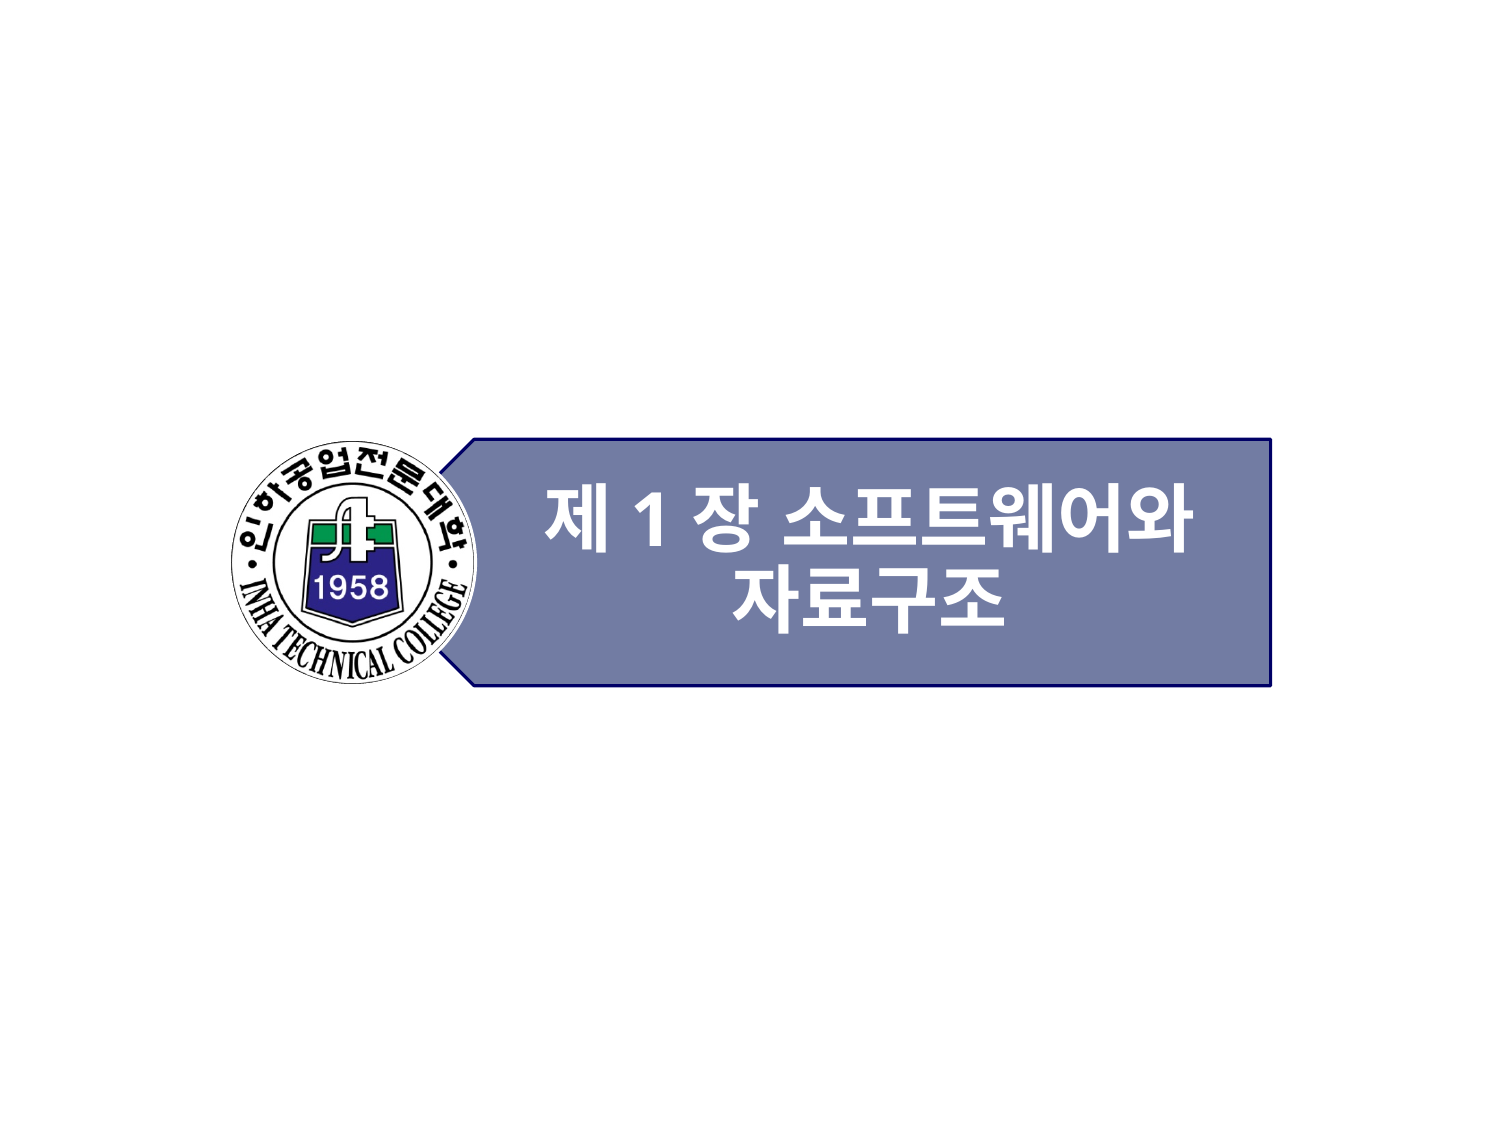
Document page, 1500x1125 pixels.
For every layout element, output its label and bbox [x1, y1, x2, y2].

picture [232, 441, 473, 684]
